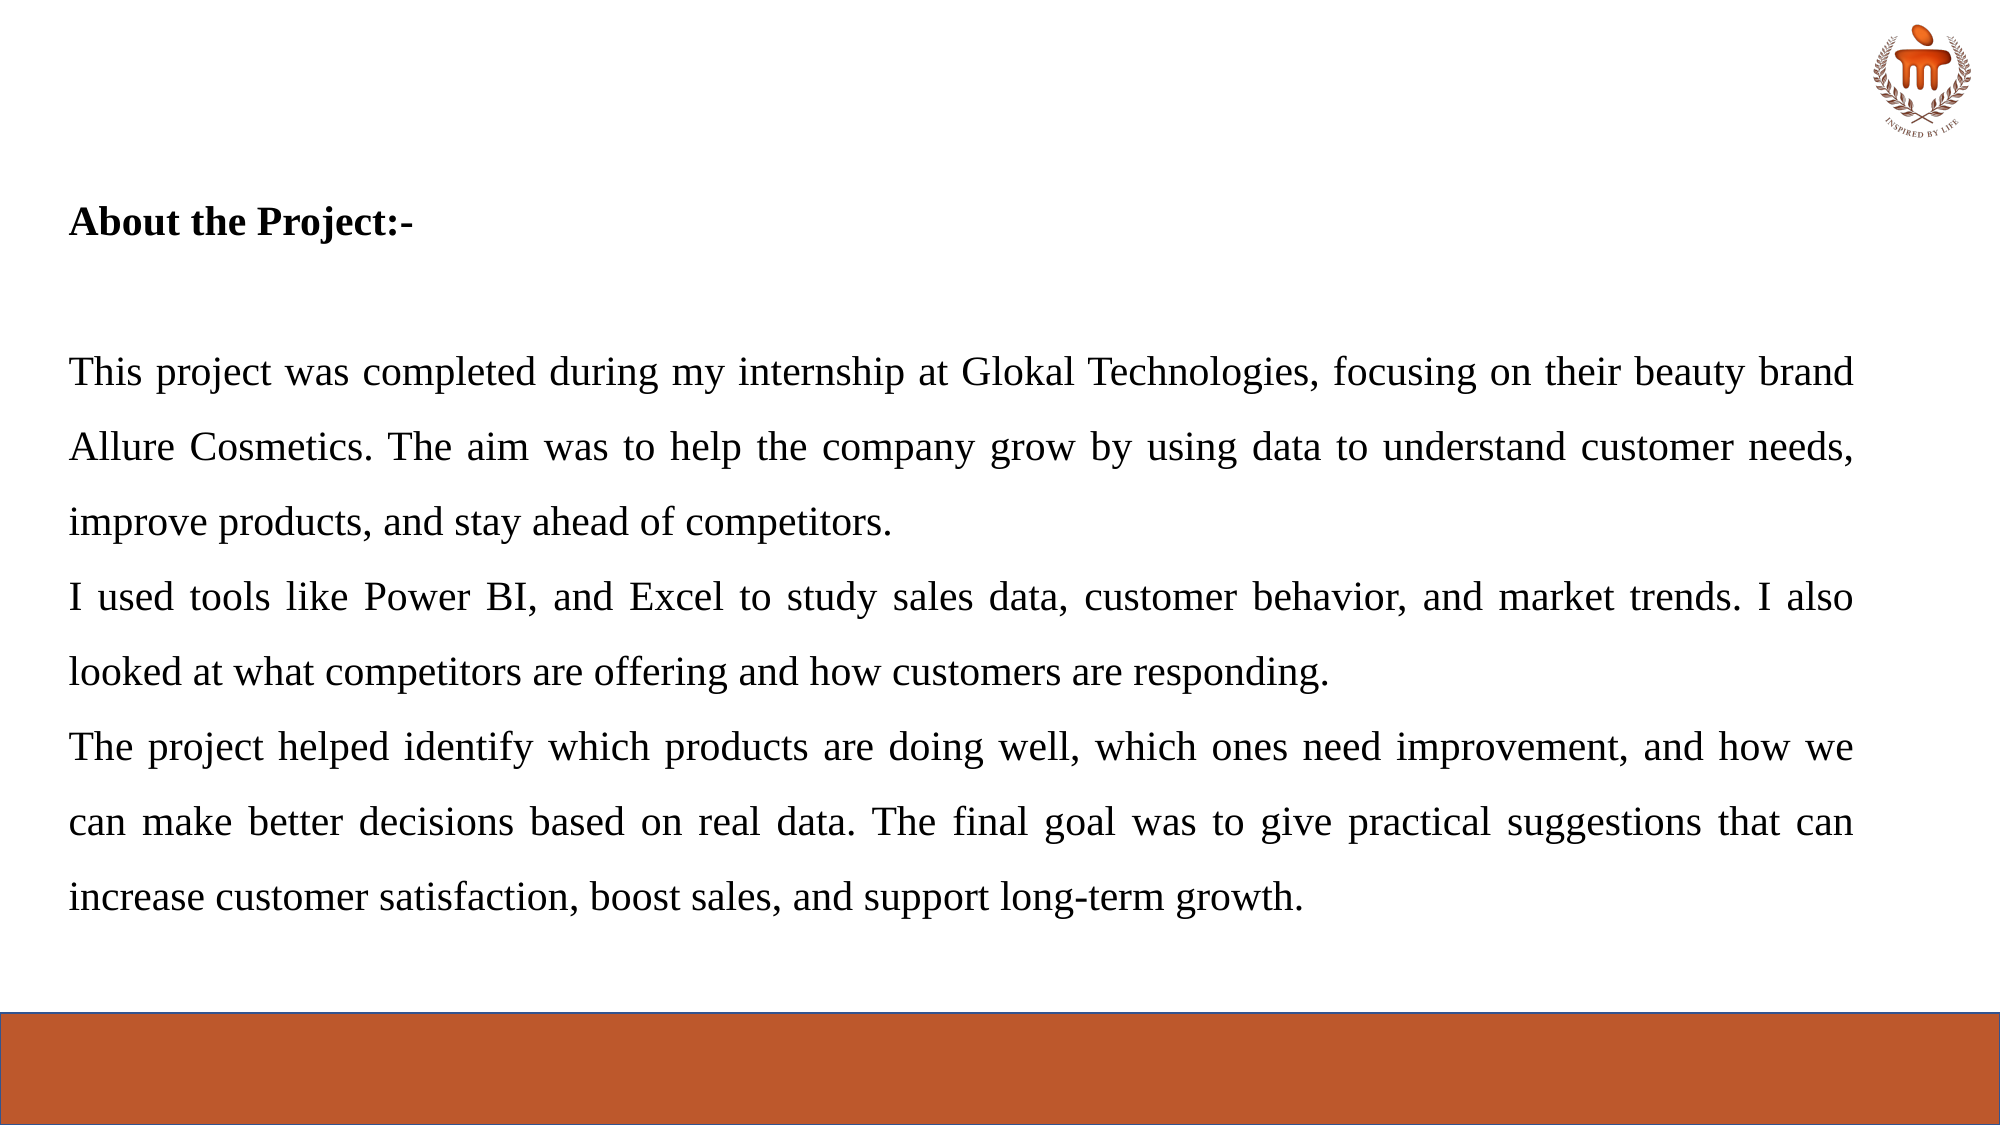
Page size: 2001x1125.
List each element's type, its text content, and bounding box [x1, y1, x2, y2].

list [1862, 22, 1981, 141]
text_box [0, 1012, 2000, 1125]
text_box About the Project:- This project was completed during my internship at Glokal Technologies, focusing on their beauty brand Allure Cosmetics. The aim was to help the company grow by using data to understand customer needs, improve products, and stay ahead of competitors. I used tools like Power BI, and Excel to study sales data, customer behavior, and market trends. I also looked at what competitors are offering and how customers are responding. The project helped identify which products are doing well, which ones need improvement, and how we can make better decisions based on real data. The final goal was to give practical suggestions that can increase customer satisfaction, boost sales, and support long-term growth. [53, 161, 1871, 927]
